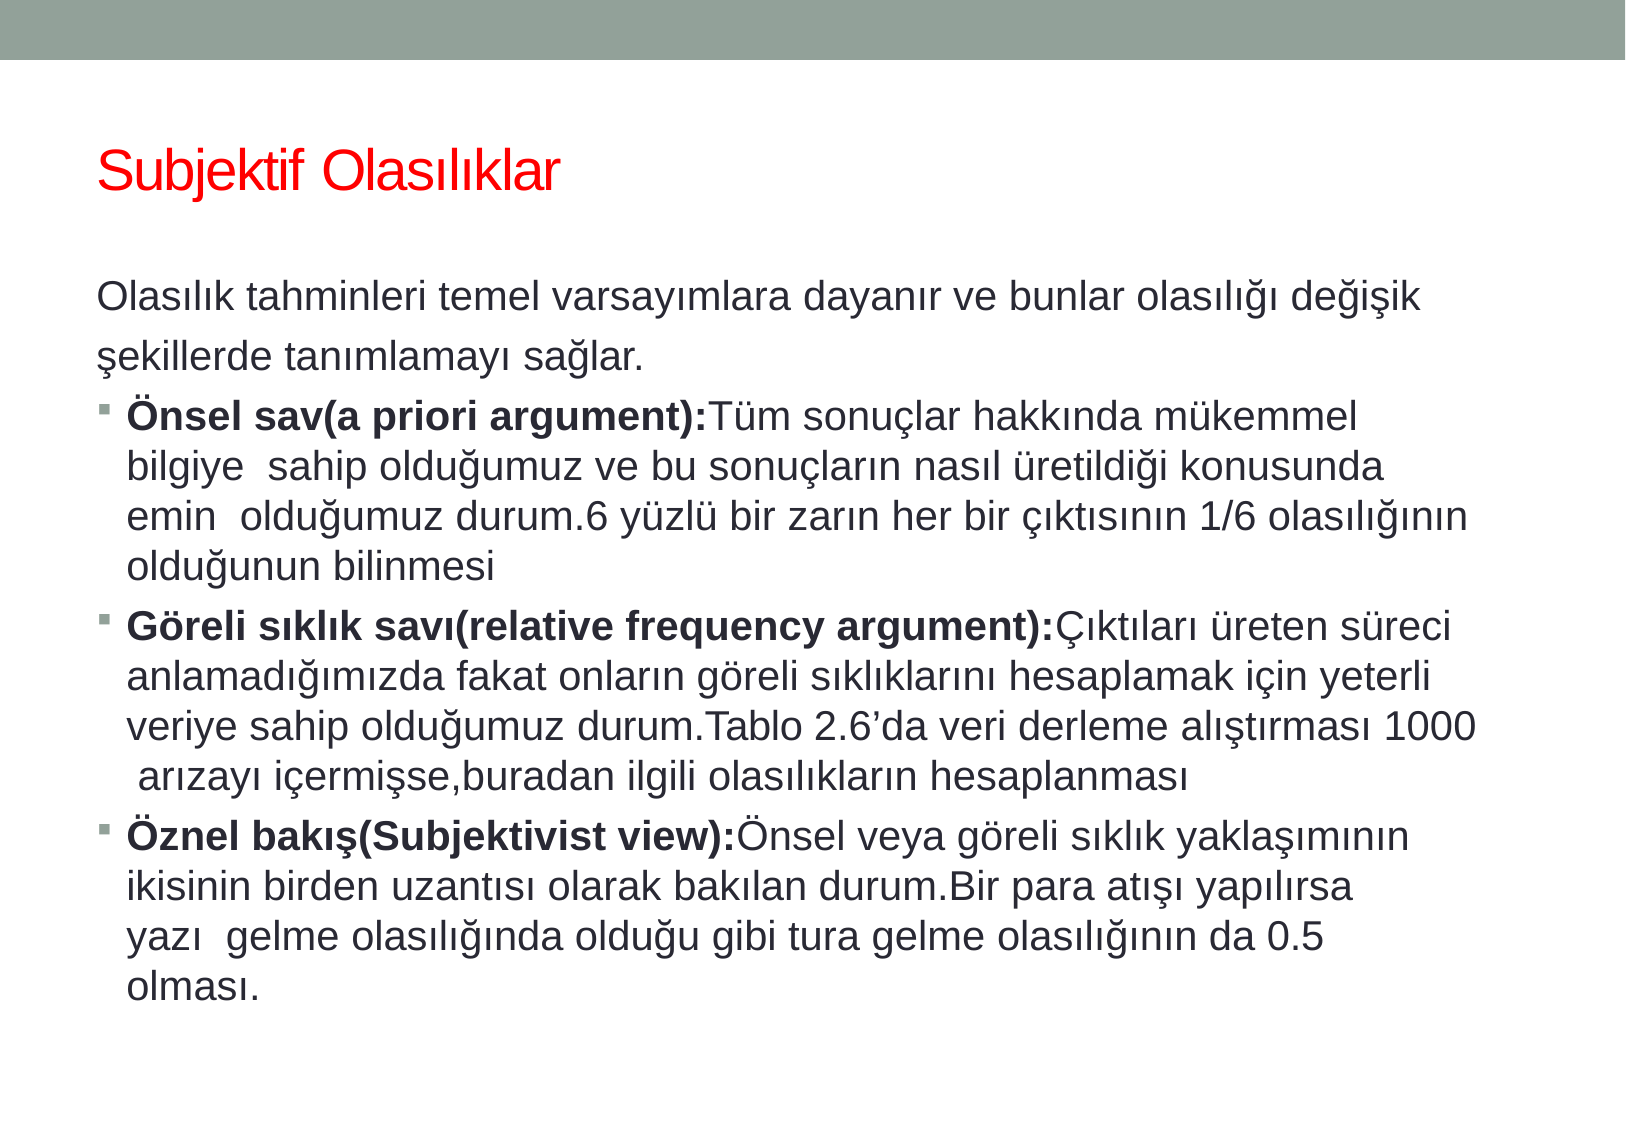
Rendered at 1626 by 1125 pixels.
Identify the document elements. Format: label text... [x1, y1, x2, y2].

title Subjektif Olasılıklar [94, 96, 1531, 321]
text_box Olasılık tahminleri temel varsayımlara dayanır ve bunlar olasılığı değişik şekillerde tanımlamayı sağlar. Önsel sav(a priori argument):Tüm sonuçlar hakkında mükemmel bilgiye sahip olduğumuz ve bu sonuçların nasıl üretildiği konusunda emin olduğumuz durum.6 yüzlü bir zarın her bir çıktısının 1/6 olasılığının olduğunun bilinmesi Göreli sıklık savı(relative frequency argument):Çıktıları üreten süreci anlamadığımızda fakat onların göreli sıklıklarını hesaplamak için yeterli veriye sahip olduğumuz durum.Tablo 2.6’da veri derleme alıştırması 1000 arızayı içermişse,buradan ilgili olasılıkların hesaplanması Öznel bakış(Subjektivist view):Önsel veya göreli sıklık yaklaşımının ikisinin birden uzantısı olarak bakılan durum.Bir para atışı yapılırsa yazı gelme olasılığında olduğu gibi tura gelme olasılığının da 0.5 olması. [94, 268, 1487, 1010]
